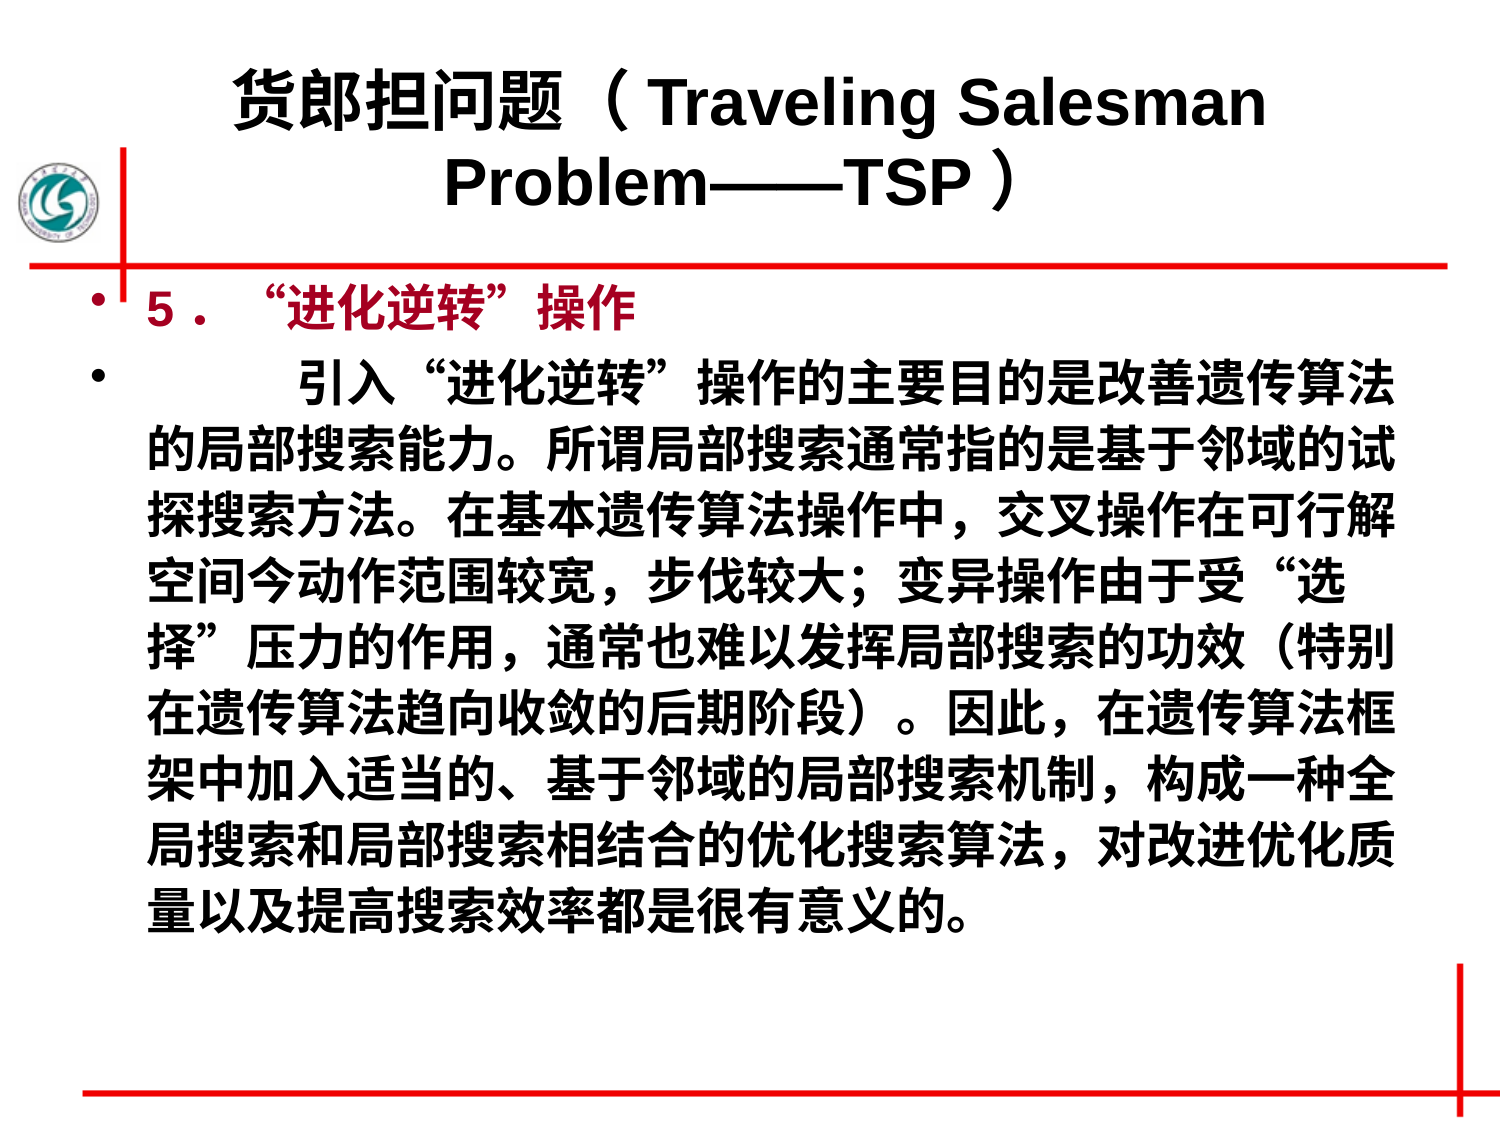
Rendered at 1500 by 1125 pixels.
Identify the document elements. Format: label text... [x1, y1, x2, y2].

picture [0, 0, 1500, 1125]
list 5．“进化逆转”操作 引入“进化逆转”操作的主要目的是改善遗传算法的局部搜索能力。所谓局部搜索通常指的是基于邻域的试探搜索方法。在基本遗传算法操作中，交叉操作在可行解空间今动作范围较宽，步伐较大；变异操作由于受“选择”压力的作用，通常也难以发挥局部搜索的功效（特别在遗传算法趋向收敛的后期阶段）。因此，在遗传算法框架中加入适当的、基于邻域的局部搜索机制，构成一种全局搜索和局部搜索相结合的优化搜索算法，对改进优化质量以及提高搜索效率都是很有意义的。 [75, 262, 1425, 1005]
title 货郎担问题（Traveling Salesman Problem——TSP） [75, 45, 1425, 233]
